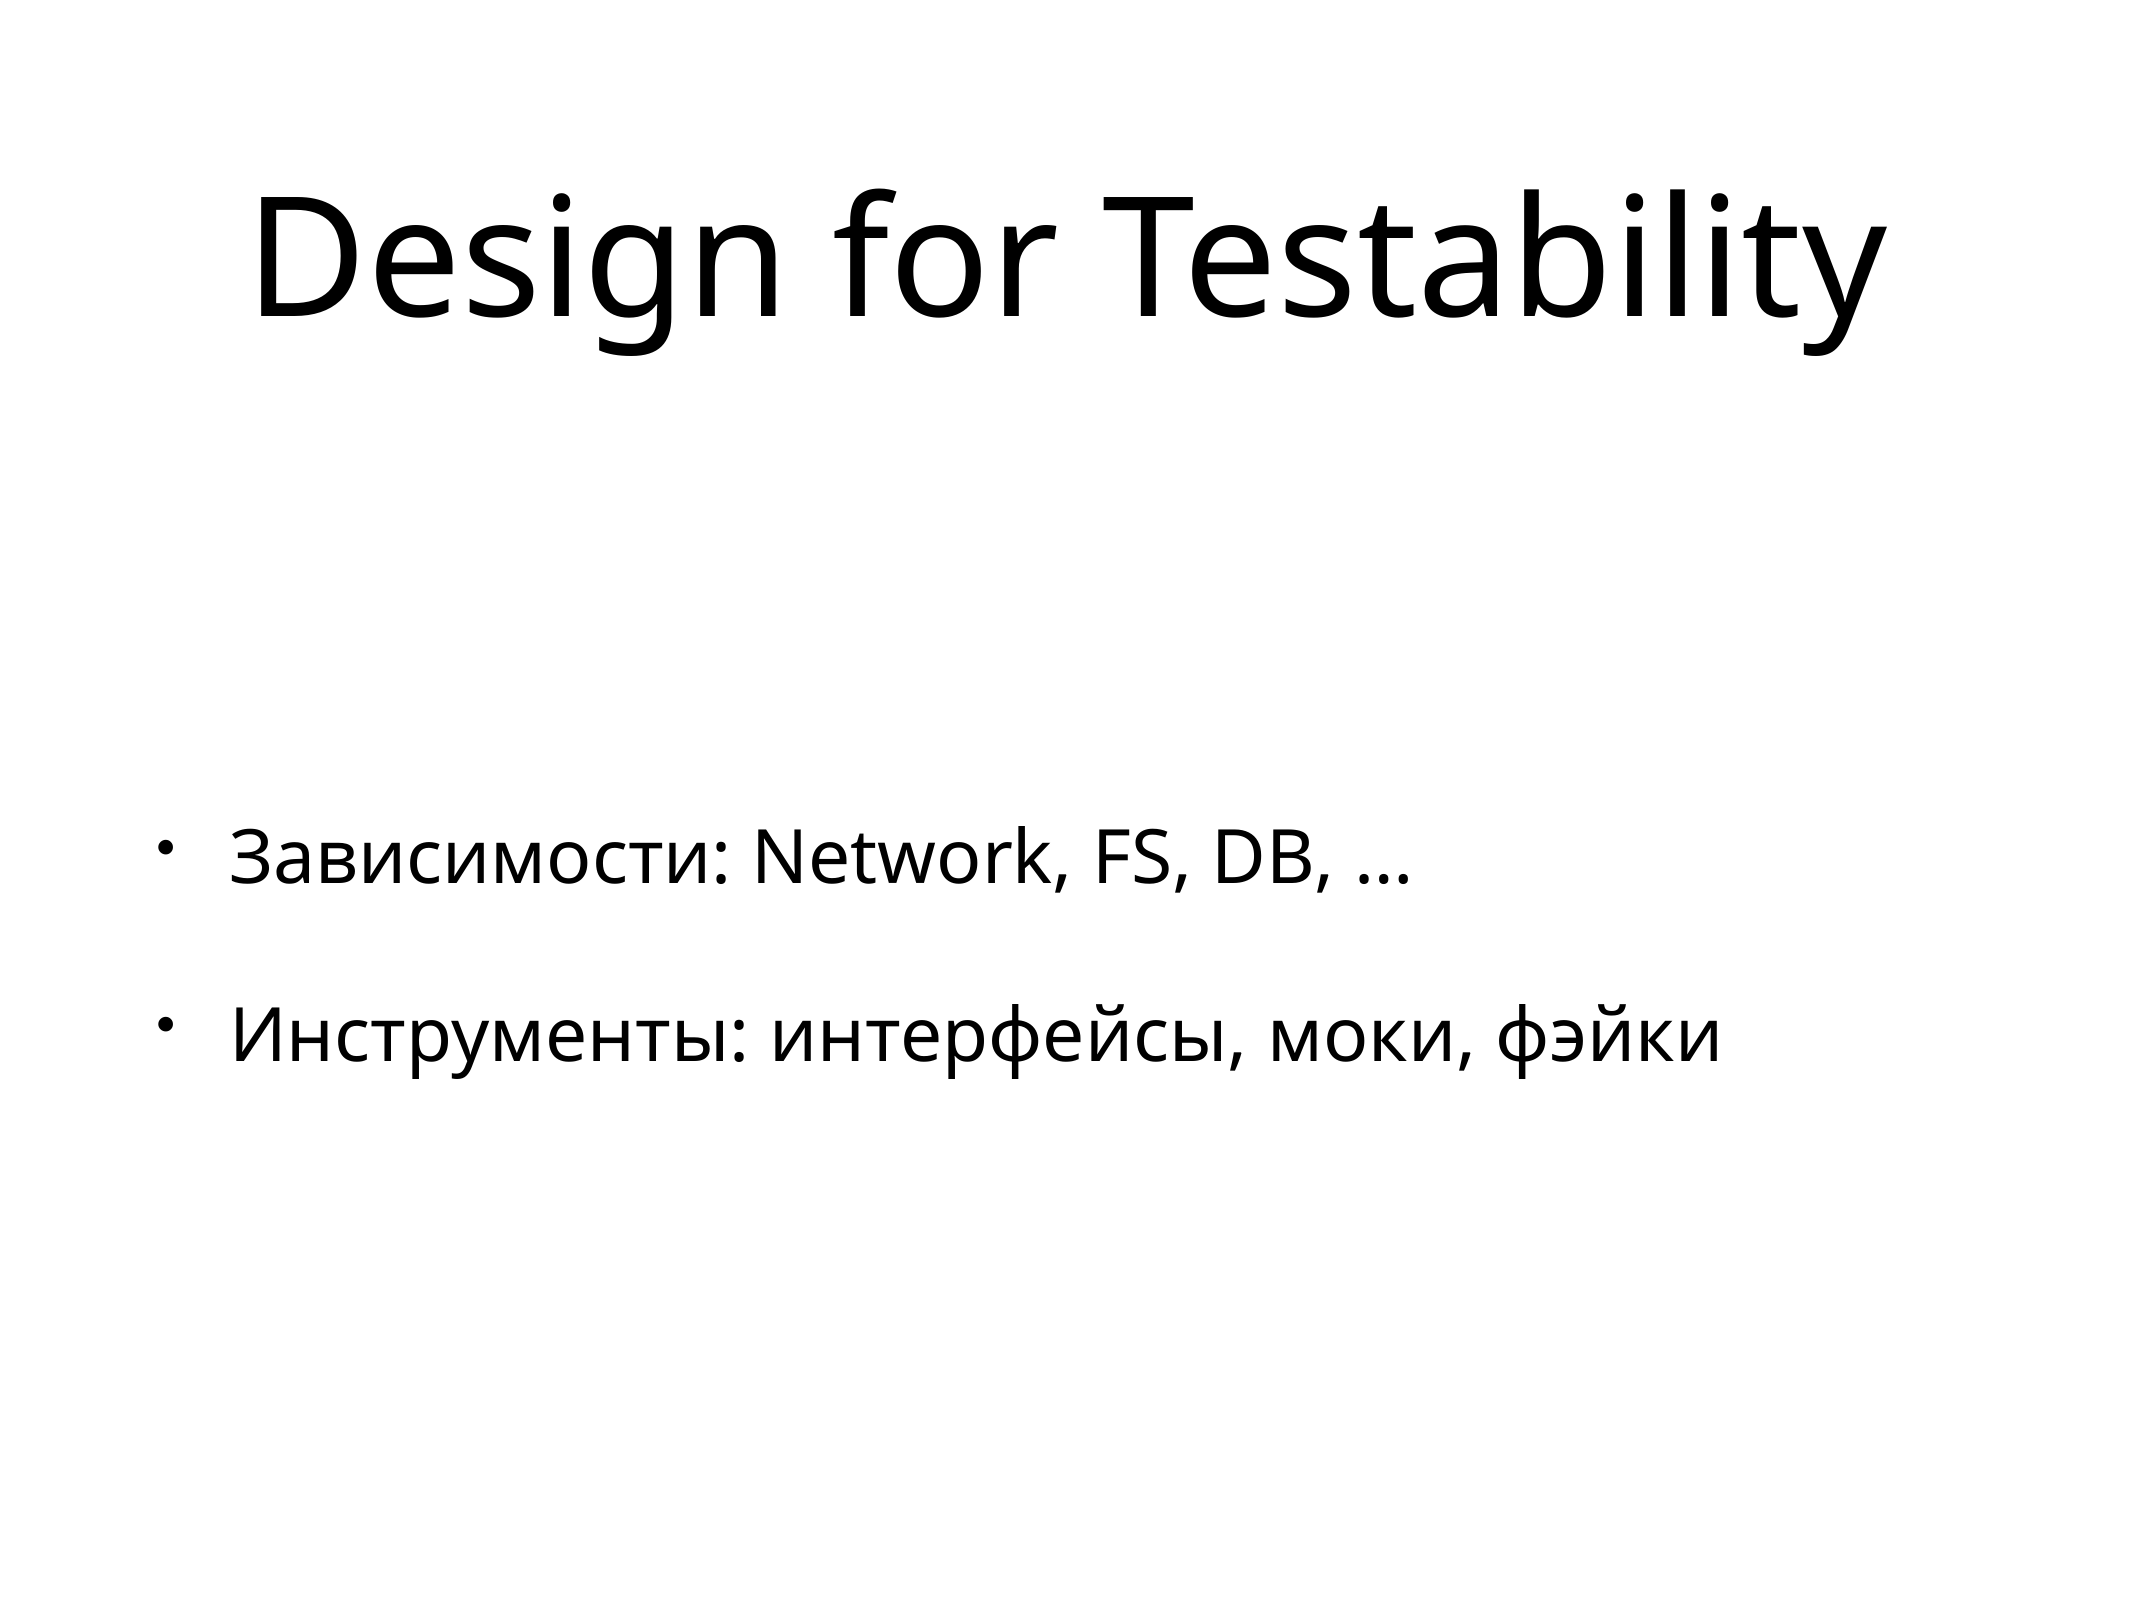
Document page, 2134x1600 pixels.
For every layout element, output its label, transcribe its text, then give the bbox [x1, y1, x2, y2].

list Зависимости: Network, FS, DB, … Инструменты: интерфейсы, моки, фэйки [155, 426, 1978, 1459]
title Design for Testability [155, 72, 1978, 426]
